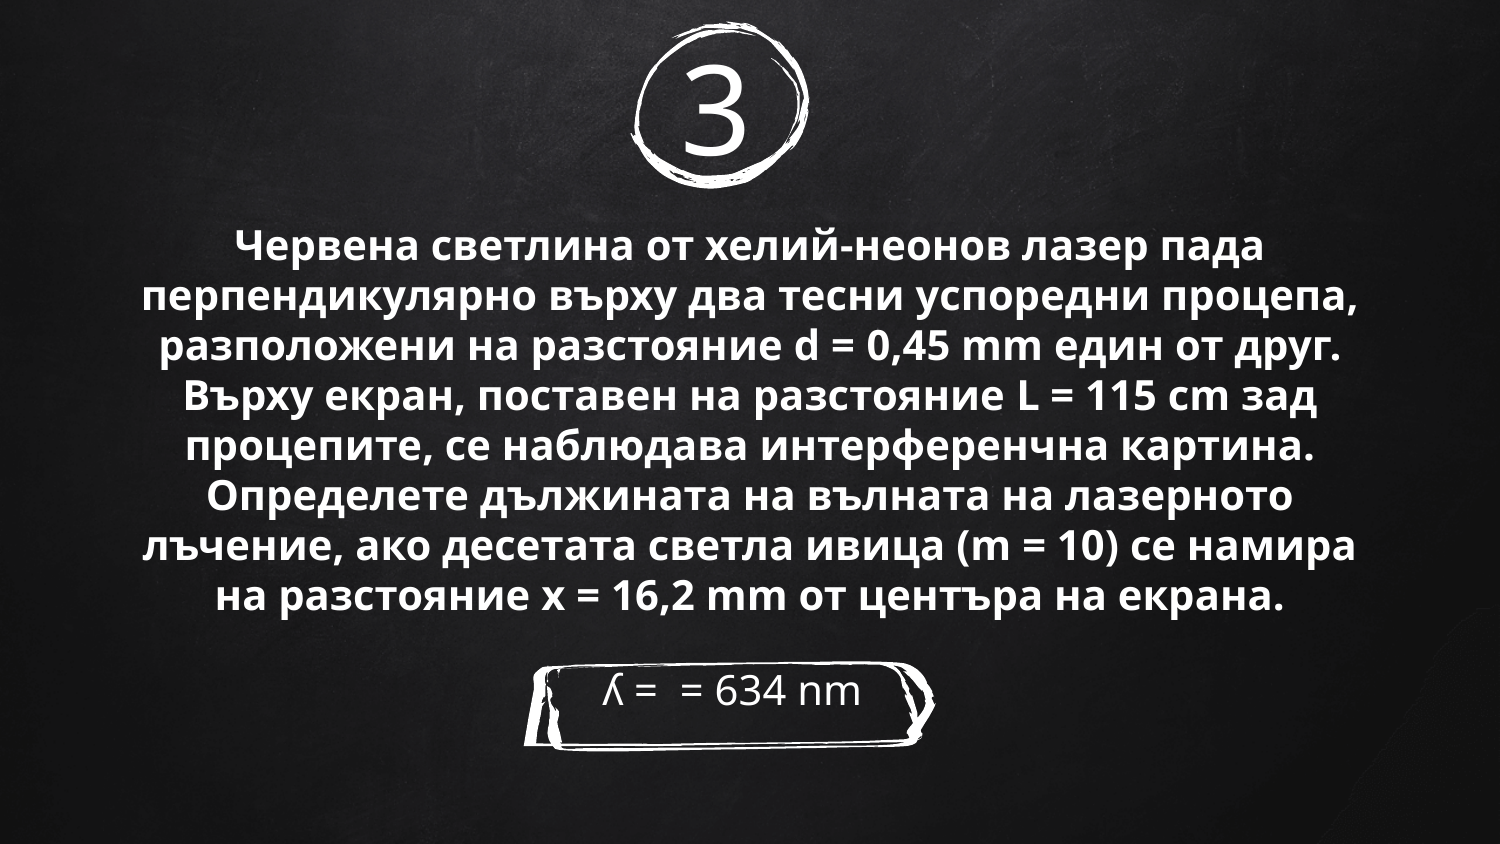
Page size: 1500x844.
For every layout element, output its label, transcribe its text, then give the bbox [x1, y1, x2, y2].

picture [0, 0, 1500, 844]
text_box [523, 661, 936, 752]
text_box [630, 21, 802, 177]
title Червена светлина от хелий-неонов лазер пада перпендикулярно върху два тесни успоредни процепа, разположени на разстояние d = 0,45 mm един от друг. Върху екран, поставен на разстояние L = 115 cm зад процепите, се наблюдава интерференчна картина. Определете дължината на вълната на лазерното лъчение, ако десетата светла ивица (m = 10) се намира на разстояние x = 16,2 mm от центъра на екрана. [112, 211, 1388, 634]
text_box 3 [665, 70, 812, 196]
